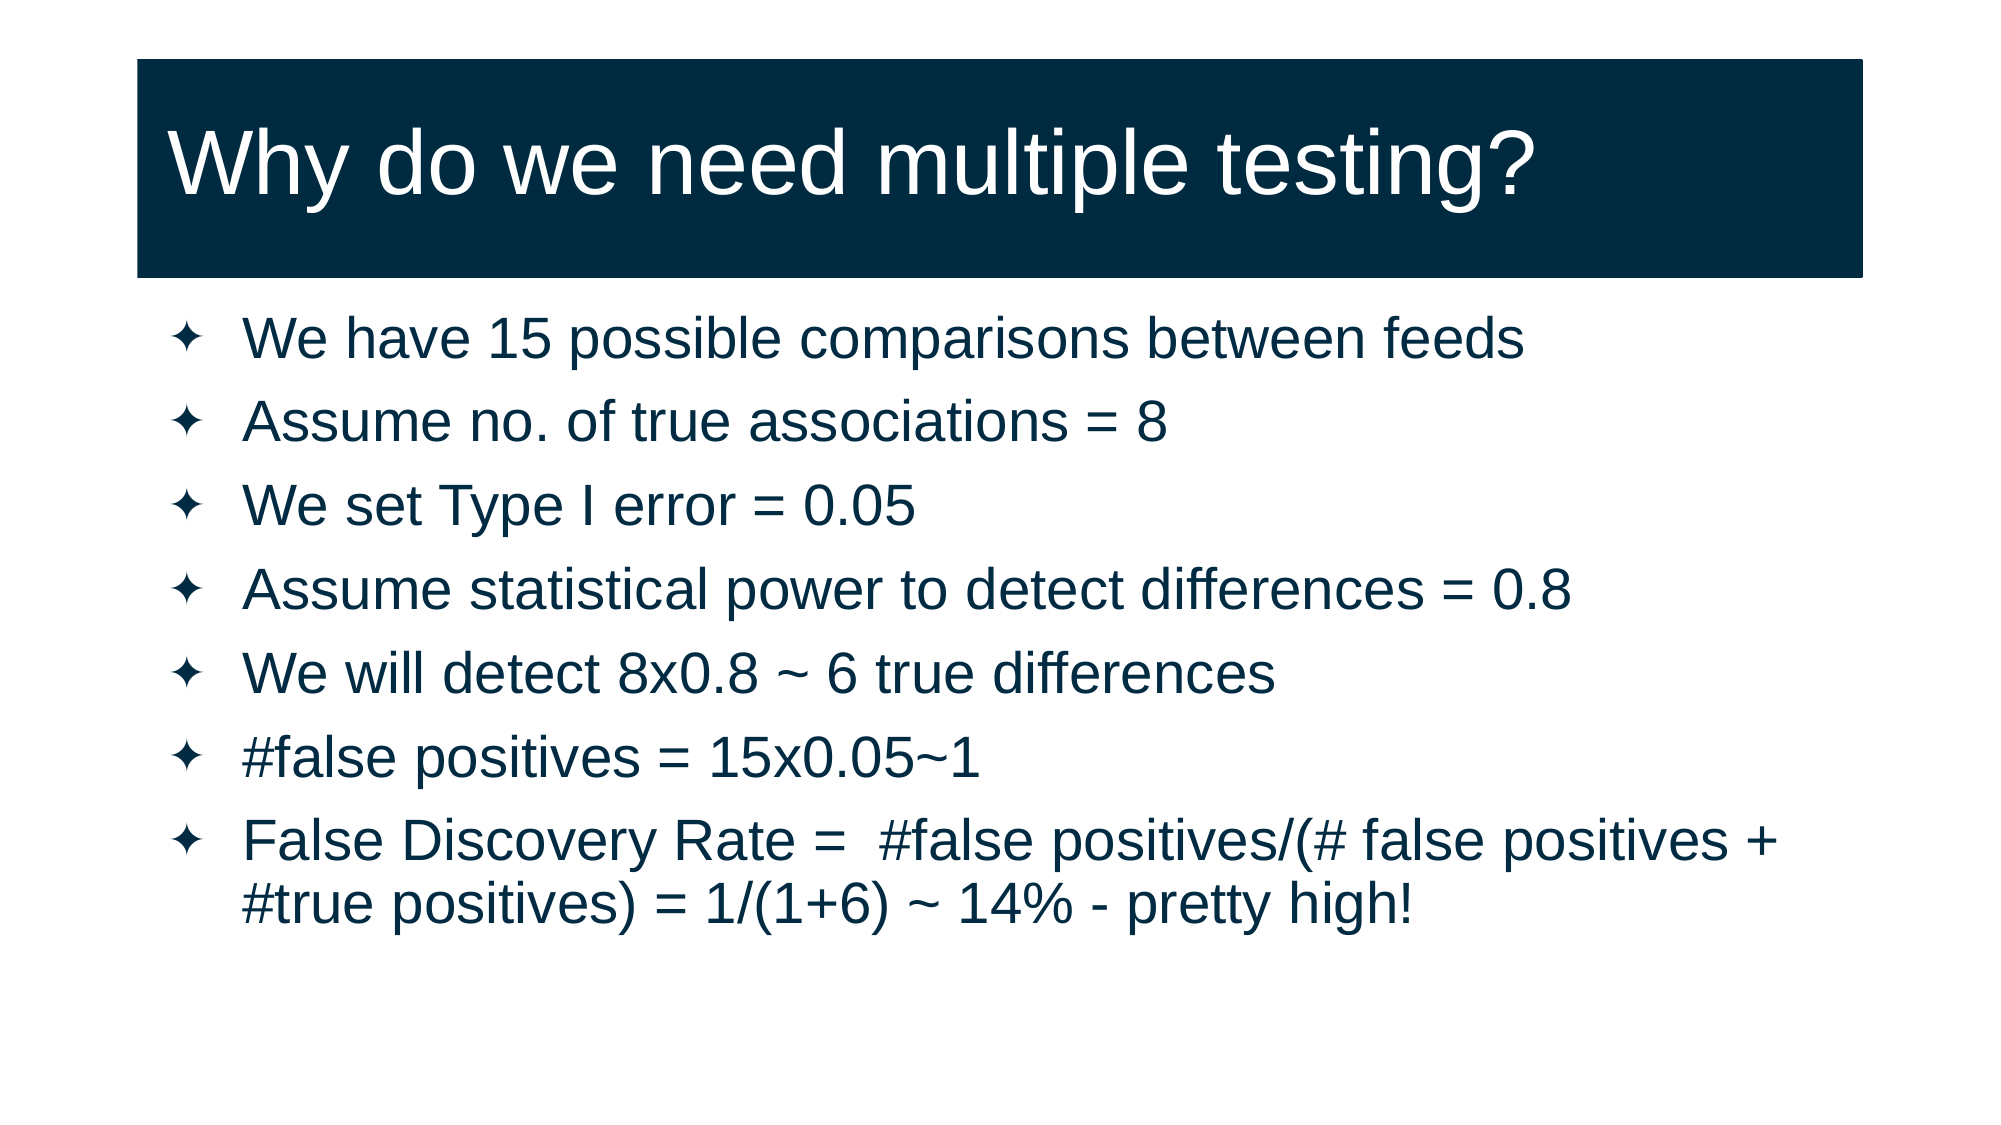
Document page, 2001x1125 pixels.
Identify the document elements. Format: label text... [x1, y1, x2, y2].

title Why do we need multiple testing? [137, 59, 1863, 278]
list We have 15 possible comparisons between feeds Assume no. of true associations = 8 We set Type I error = 0.05 Assume statistical power to detect differences = 0.8 We will detect 8x0.8 ~ 6 true differences #false positives = 15x0.05~1 False Discovery Rate = #false positives/(# false positives + #true positives) = 1/(1+6) ~ 14% - pretty high! [137, 307, 1863, 943]
